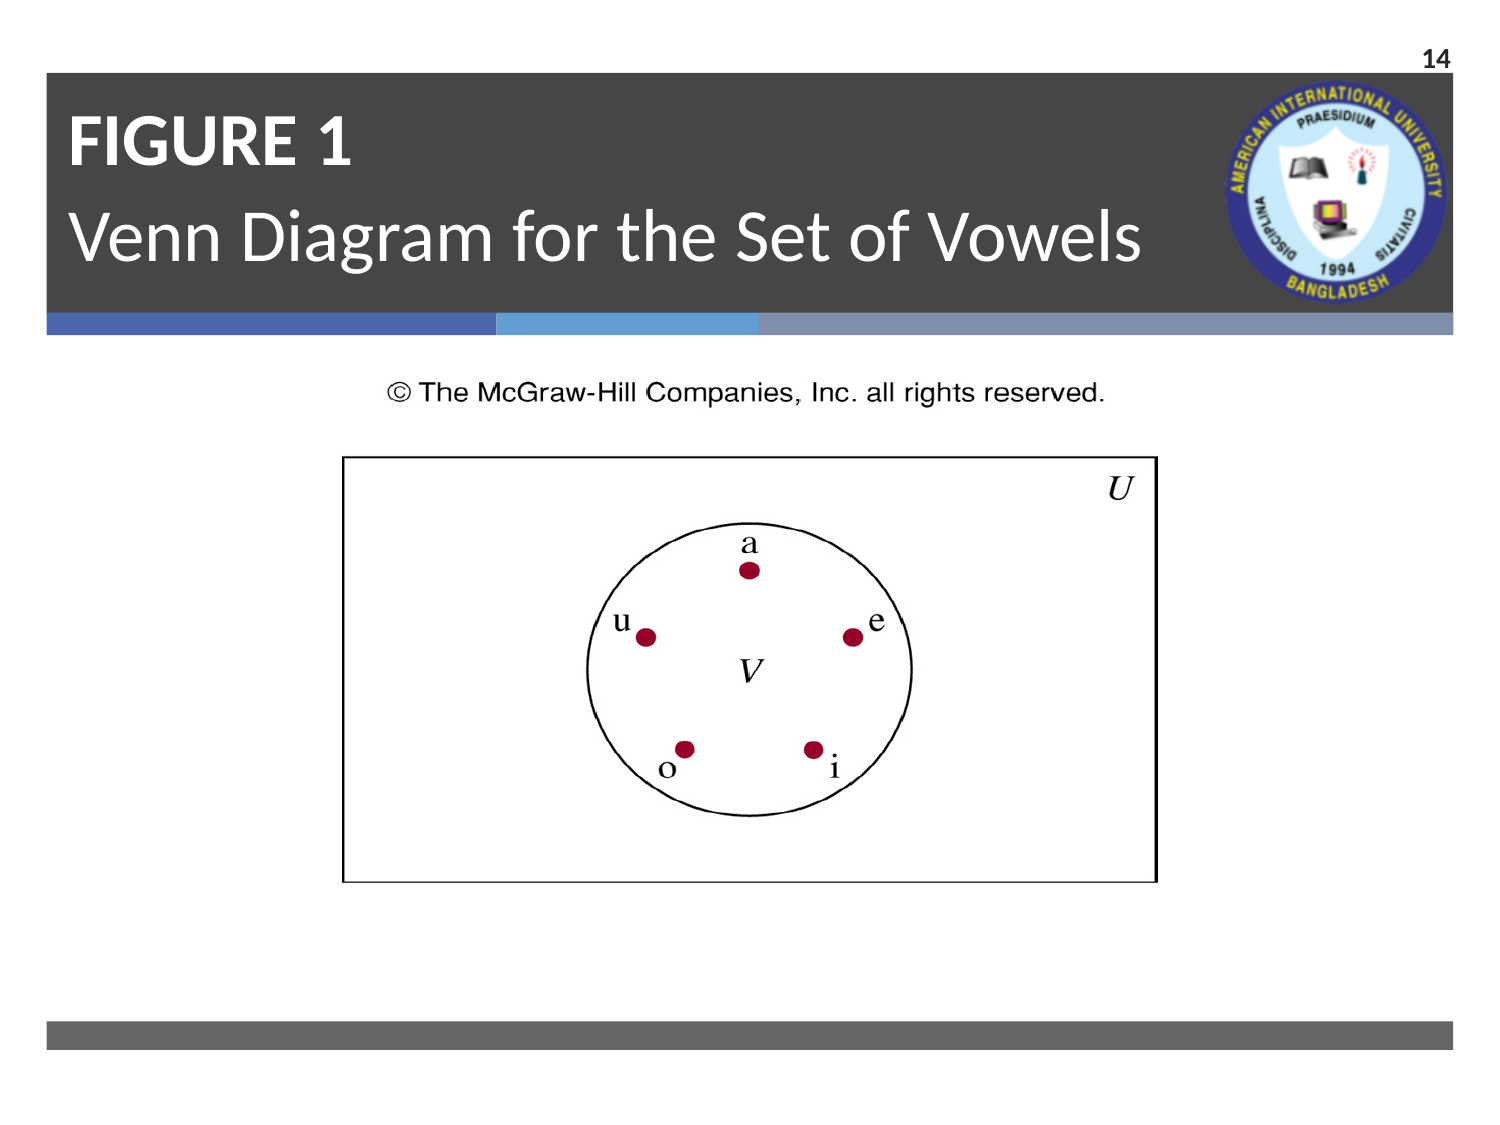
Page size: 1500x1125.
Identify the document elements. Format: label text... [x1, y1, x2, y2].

title FIGURE 1 Venn Diagram for the Set of Vowels [53, 104, 1335, 284]
picture [1220, 75, 1454, 310]
picture [341, 375, 1159, 883]
slide_number 14 [1362, 27, 1466, 87]
